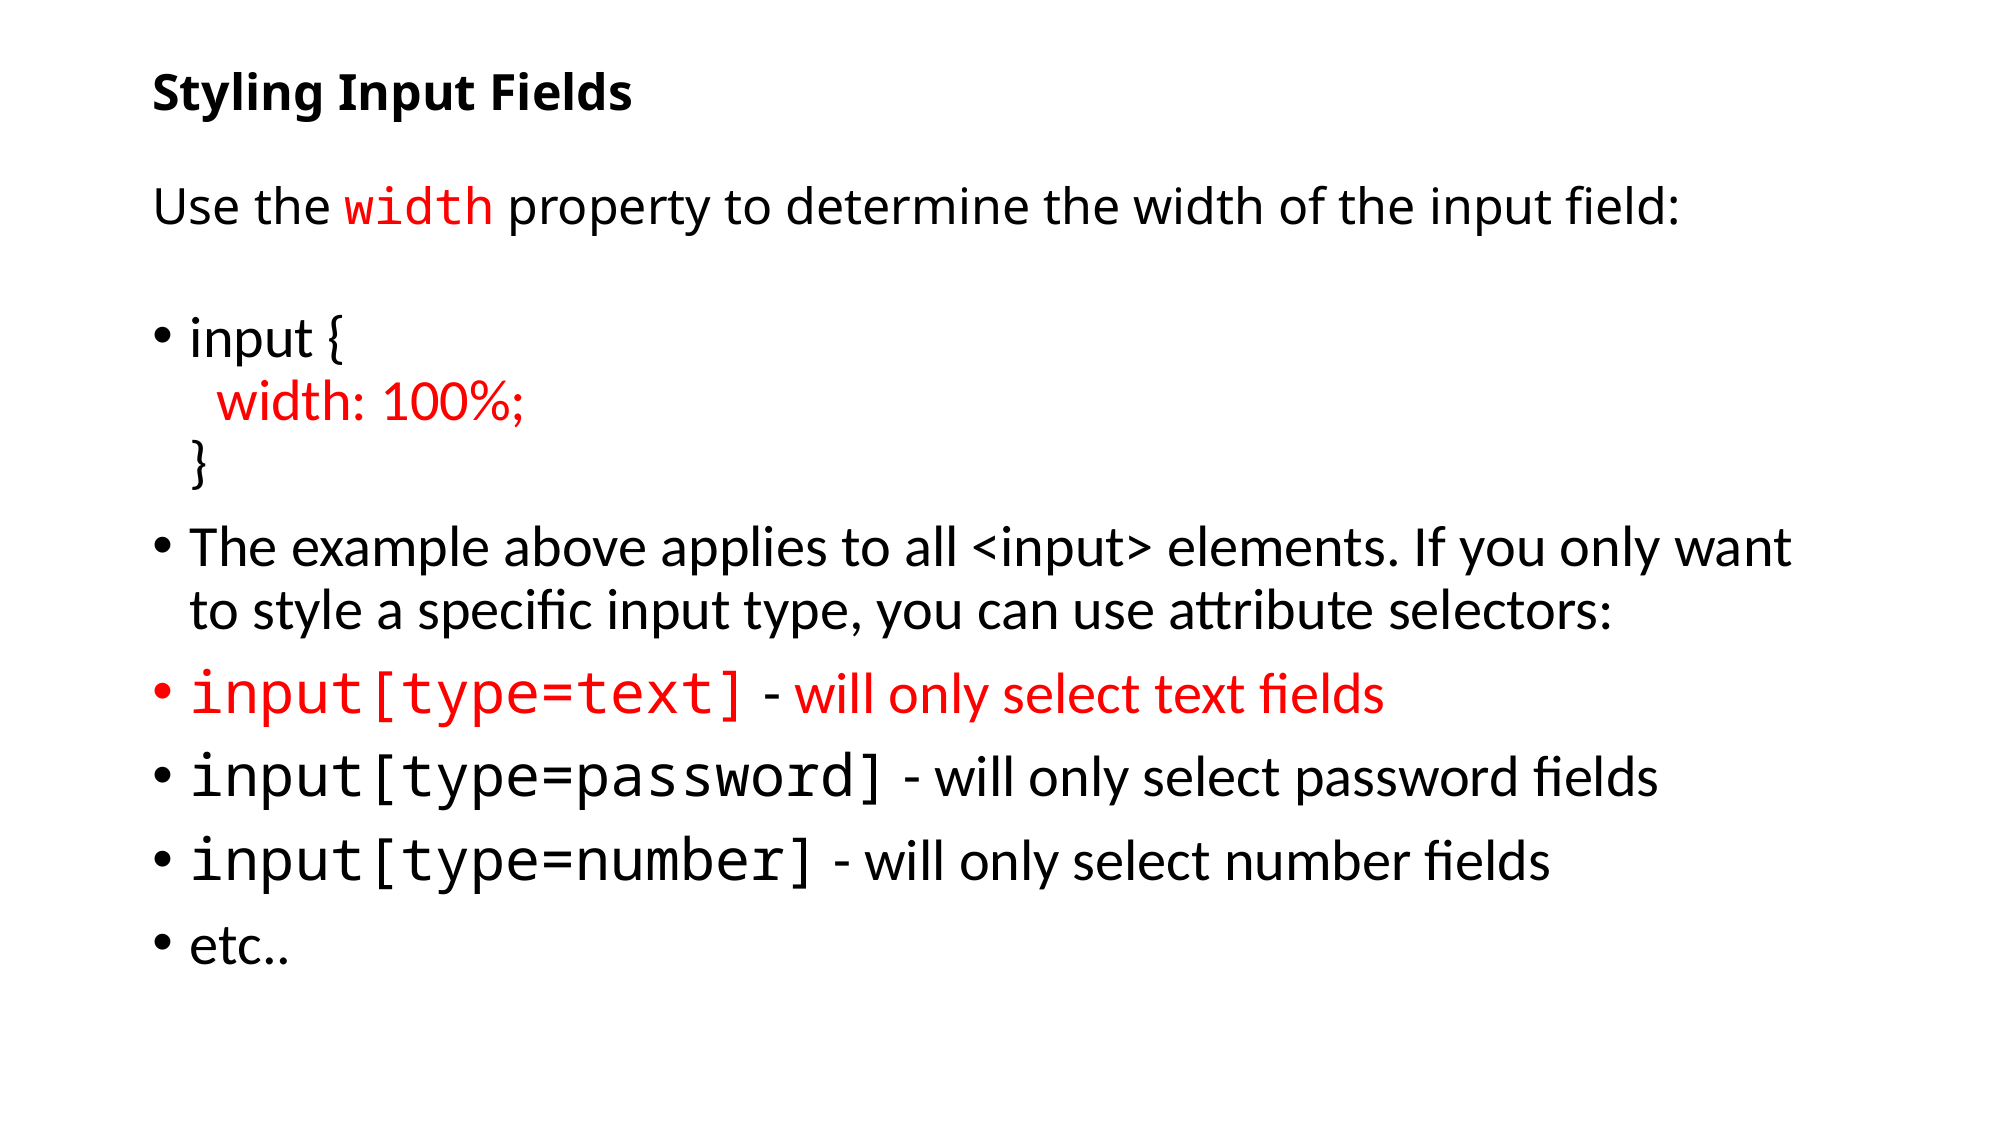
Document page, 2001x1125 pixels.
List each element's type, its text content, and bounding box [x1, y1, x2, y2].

title Styling Input Fields Use the width property to determine the width of the input field: [137, 59, 1863, 278]
list input { width: 100%; } The example above applies to all <input> elements. If you only want to style a specific input type, you can use attribute selectors: input[type=text] - will only select text fields input[type=password] - will only select password fields input[type=number] - will only select number fields etc.. [137, 299, 1863, 1014]
